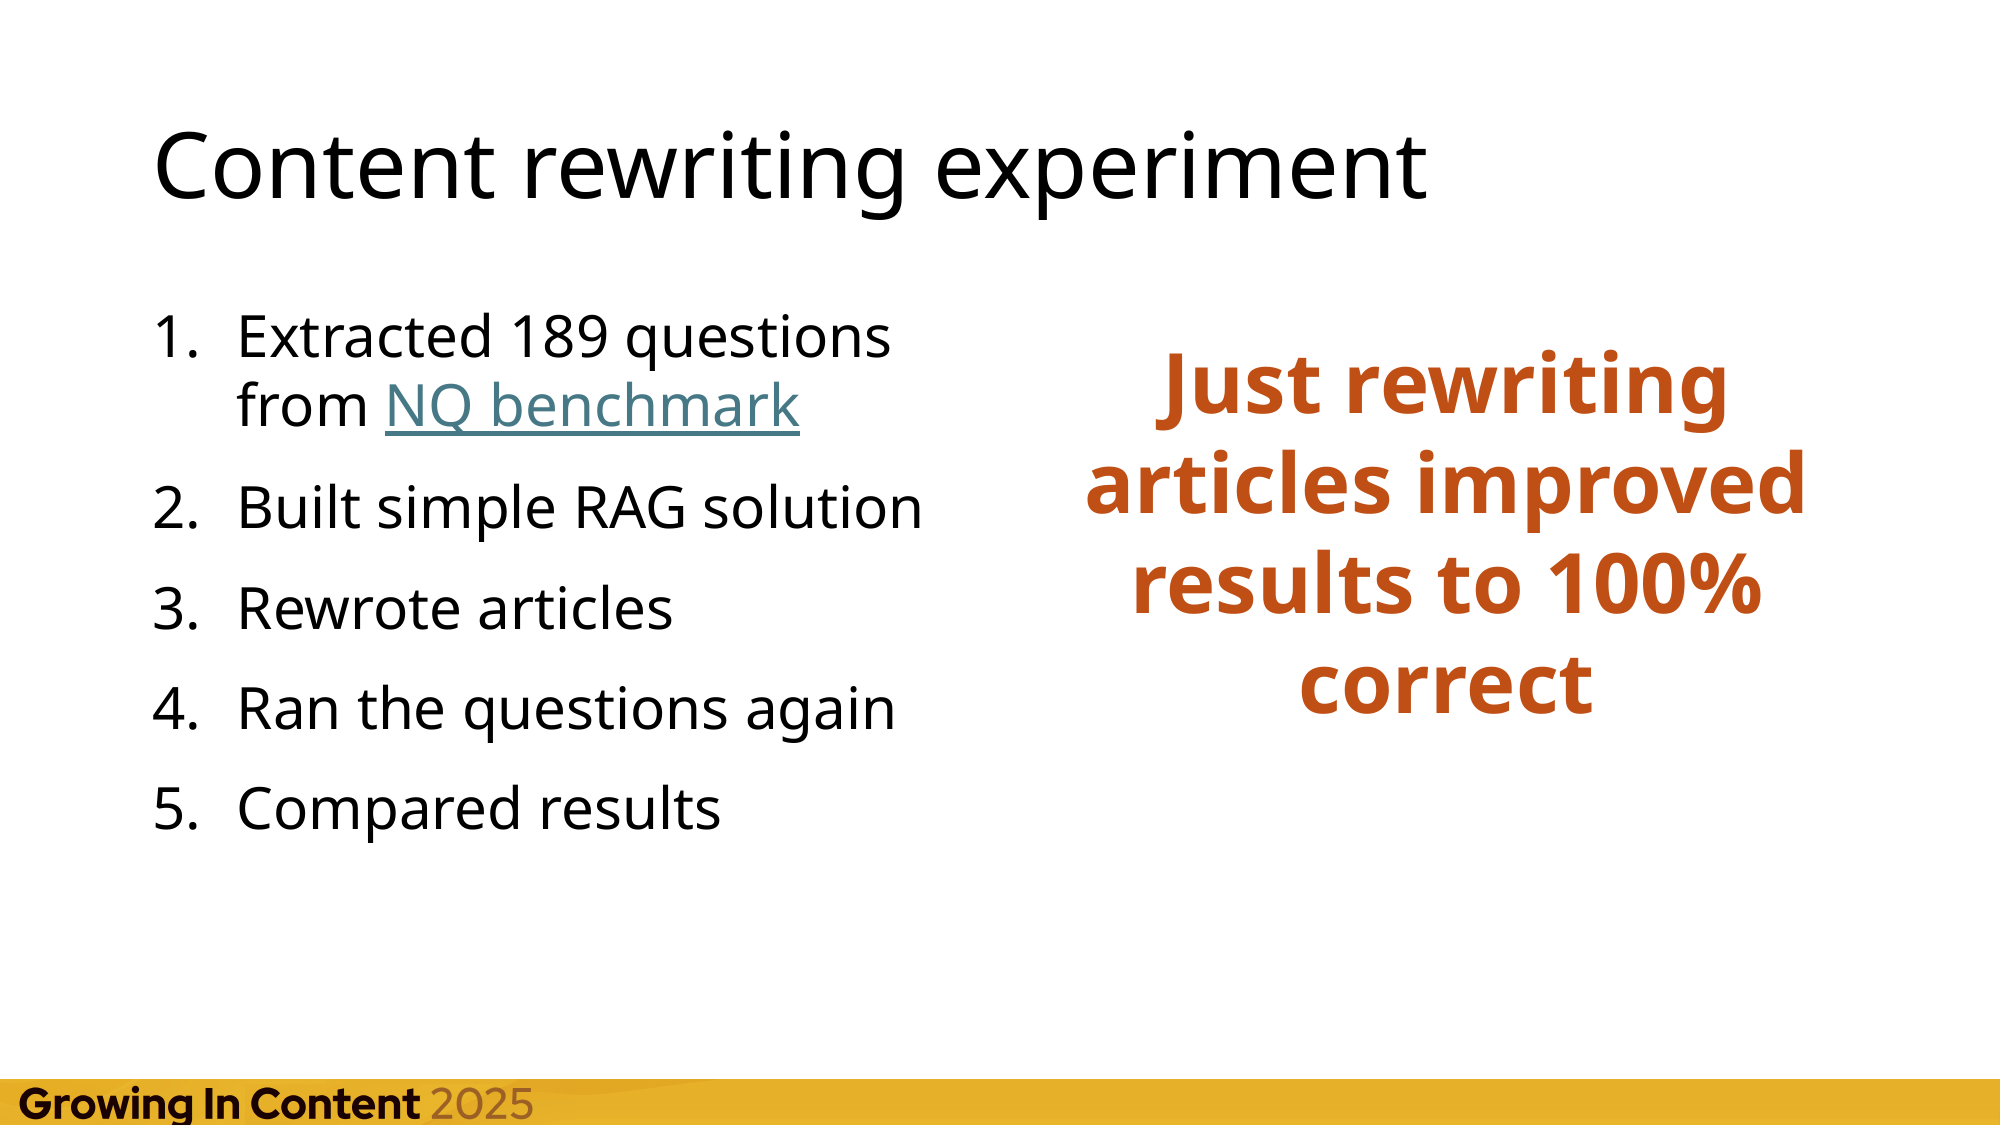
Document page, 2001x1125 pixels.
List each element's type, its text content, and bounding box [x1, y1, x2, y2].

picture [0, 1079, 2000, 1125]
list Extracted 189 questions from NQ benchmark Built simple RAG solution Rewrote articles Ran the questions again Compared results [137, 299, 988, 961]
title Content rewriting experiment [137, 59, 1863, 278]
text_box Just rewriting articles improved results to 100% correct [1055, 322, 1839, 738]
